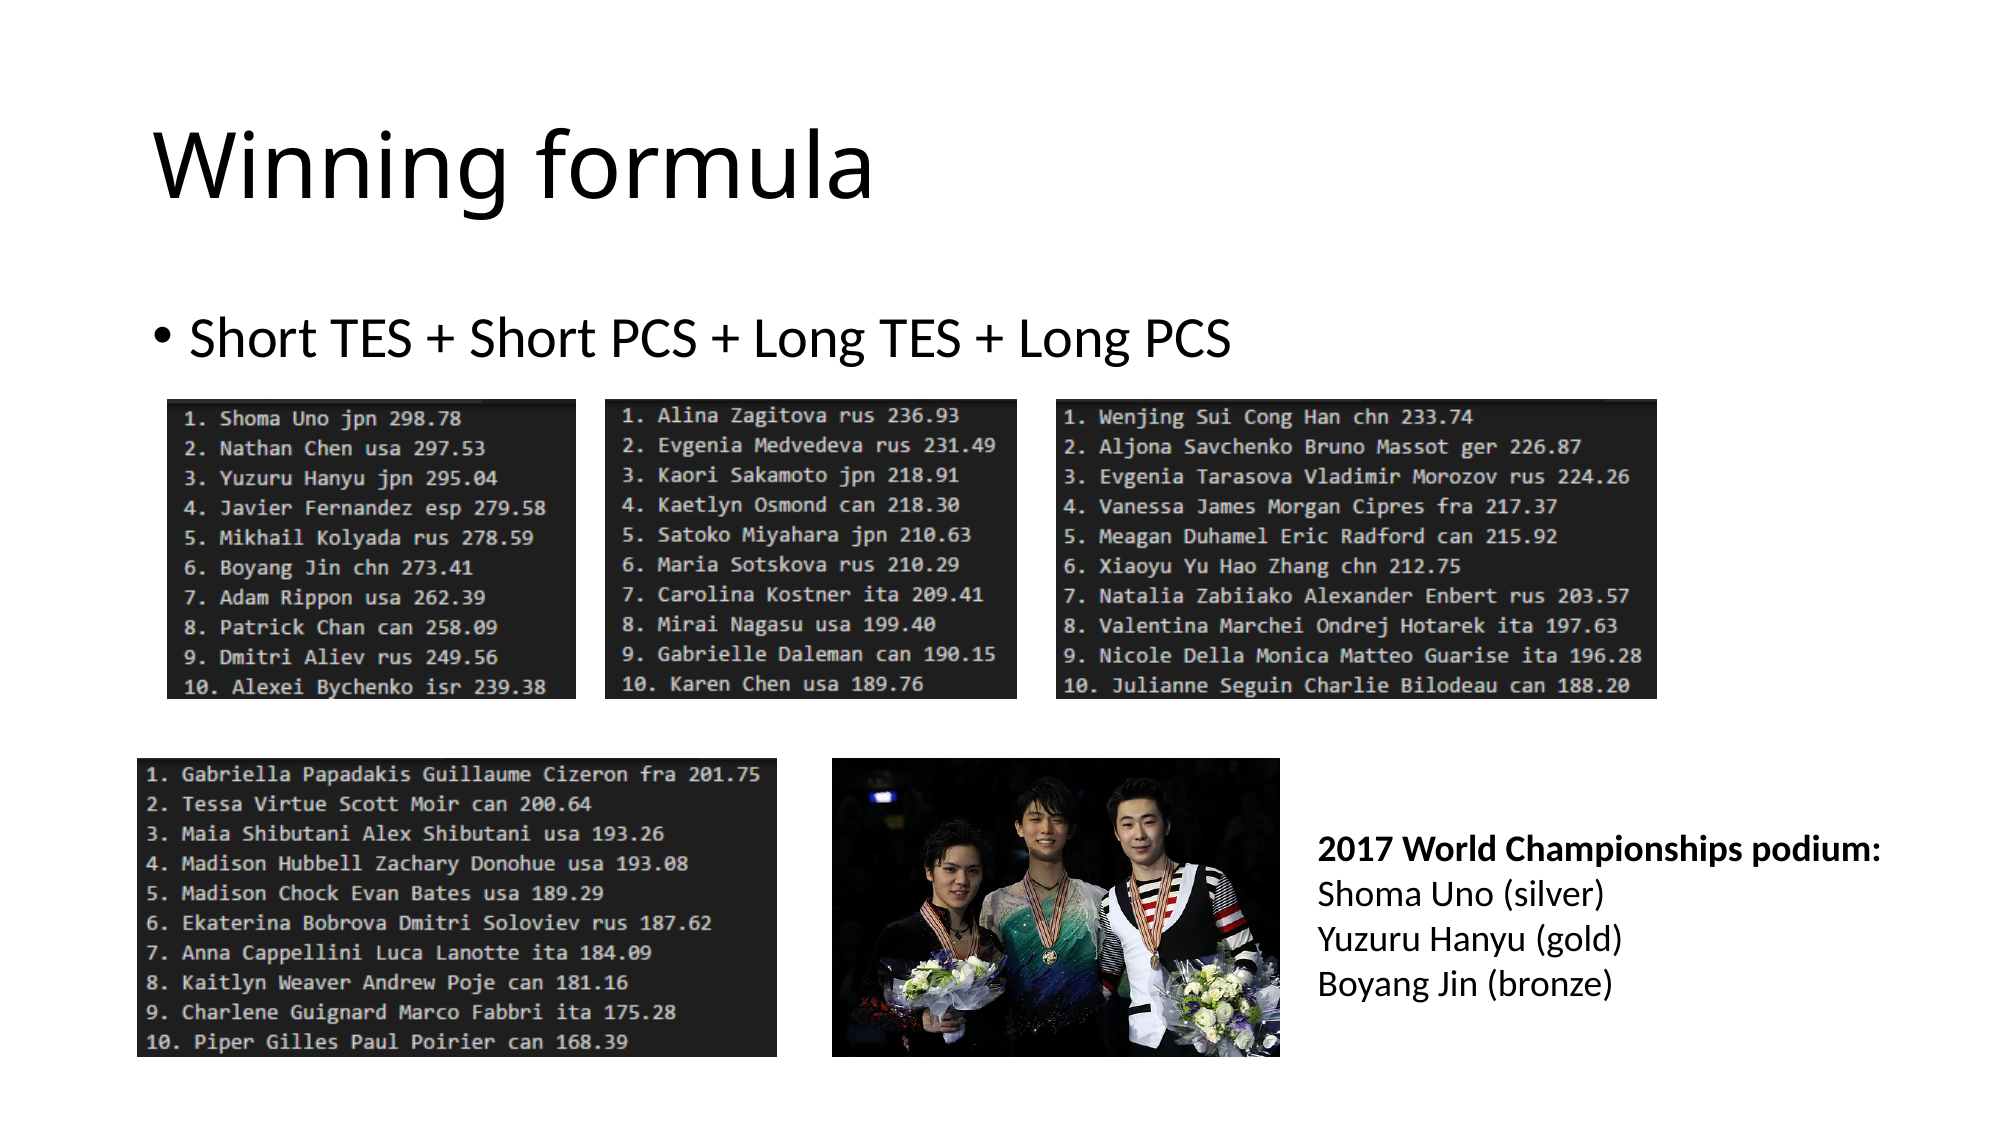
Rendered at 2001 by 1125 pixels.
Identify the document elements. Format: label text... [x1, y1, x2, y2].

picture [167, 399, 576, 699]
picture [1056, 399, 1657, 699]
picture [137, 757, 777, 1057]
picture [605, 399, 1017, 699]
title Winning formula [137, 59, 1863, 278]
text_box 2017 World Championships podium: Shoma Uno (silver) Yuzuru Hanyu (gold) Boyang Jin (bronze) [1302, 816, 1898, 1012]
picture [832, 757, 1280, 1057]
list Short TES + Short PCS + Long TES + Long PCS [137, 299, 1863, 1014]
